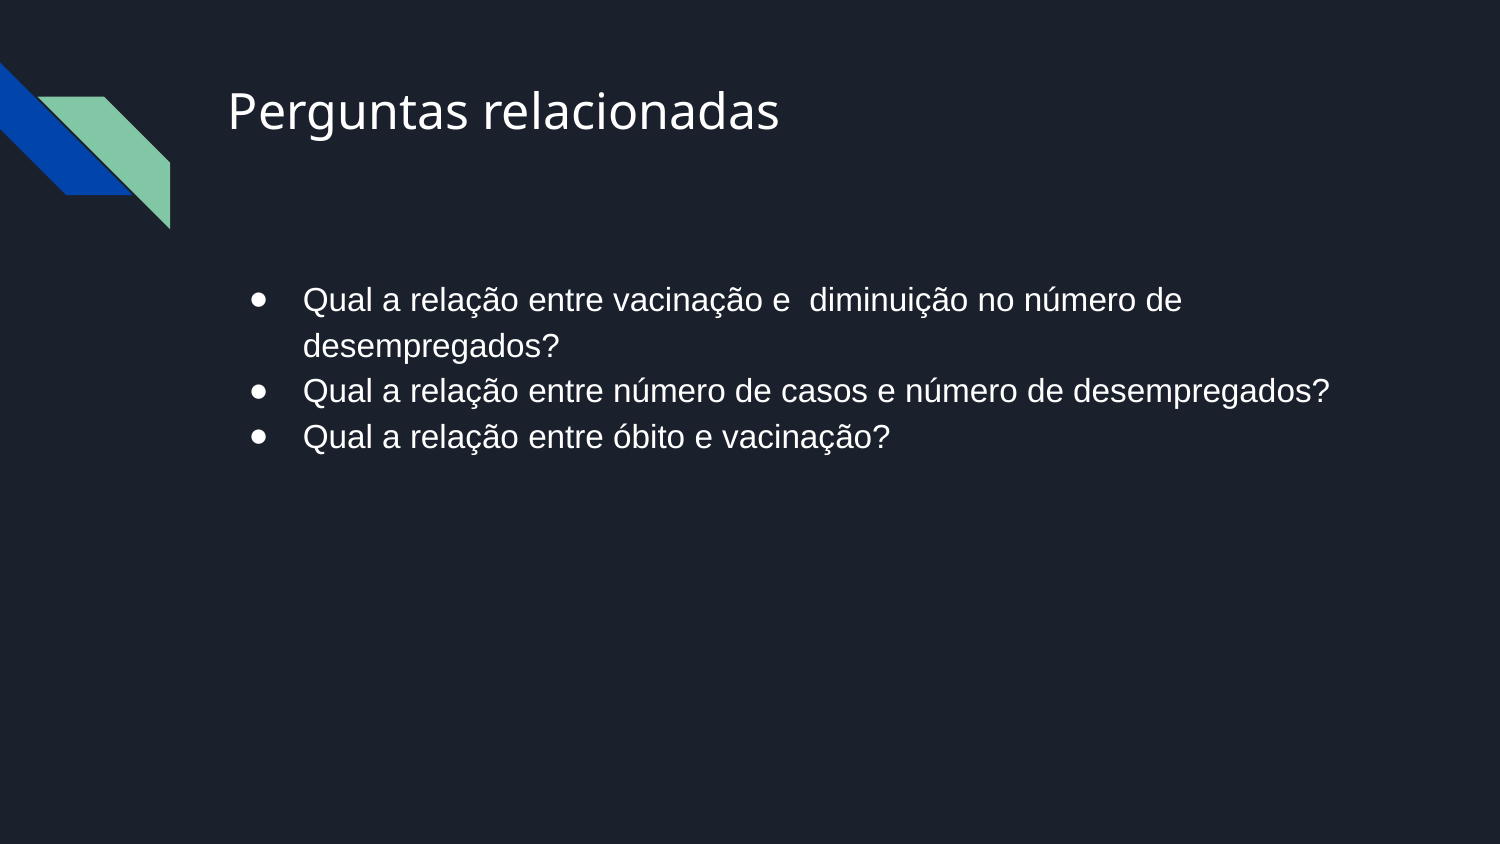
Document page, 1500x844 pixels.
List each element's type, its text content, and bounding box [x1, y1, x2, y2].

title Perguntas relacionadas [212, 64, 1368, 215]
list Qual a relação entre vacinação e diminuição no número de desempregados? Qual a relação entre número de casos e número de desempregados? Qual a relação entre óbito e vacinação? [212, 257, 1368, 550]
